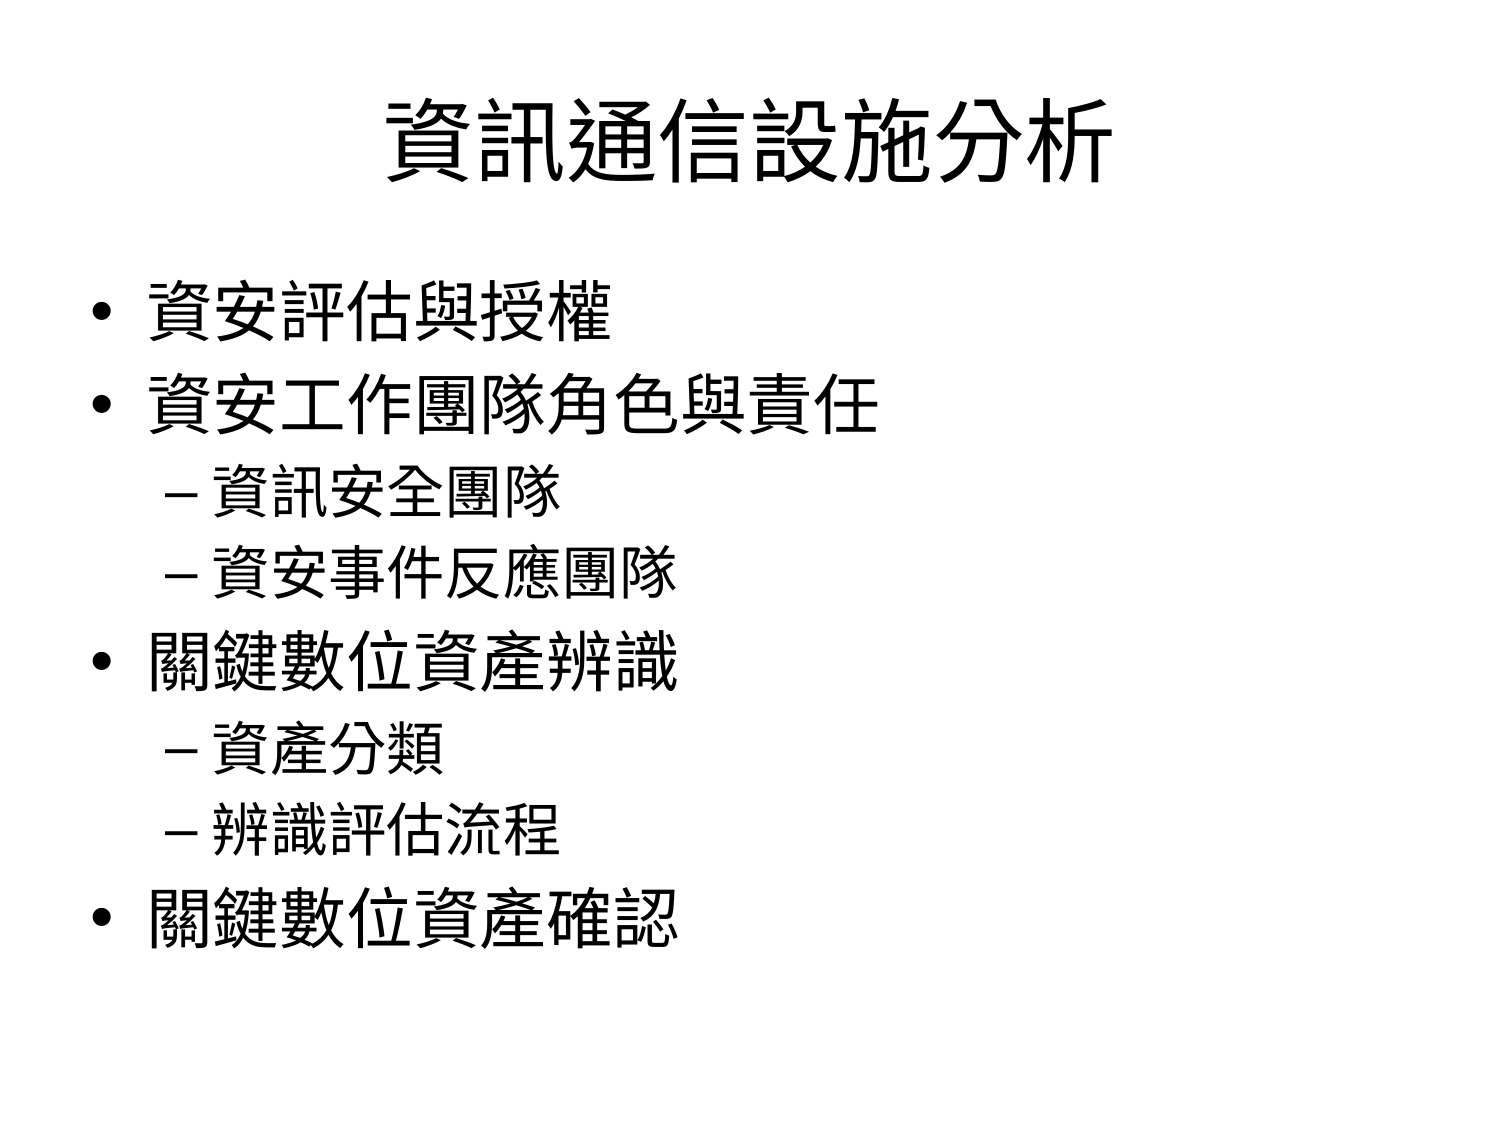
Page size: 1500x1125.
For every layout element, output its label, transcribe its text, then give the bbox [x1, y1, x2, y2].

list 資安評估與授權 資安工作團隊角色與責任 資訊安全團隊 資安事件反應團隊 關鍵數位資產辨識 資產分類 辨識評估流程 關鍵數位資產確認 [75, 262, 1425, 1005]
title 資訊通信設施分析 [75, 45, 1425, 233]
